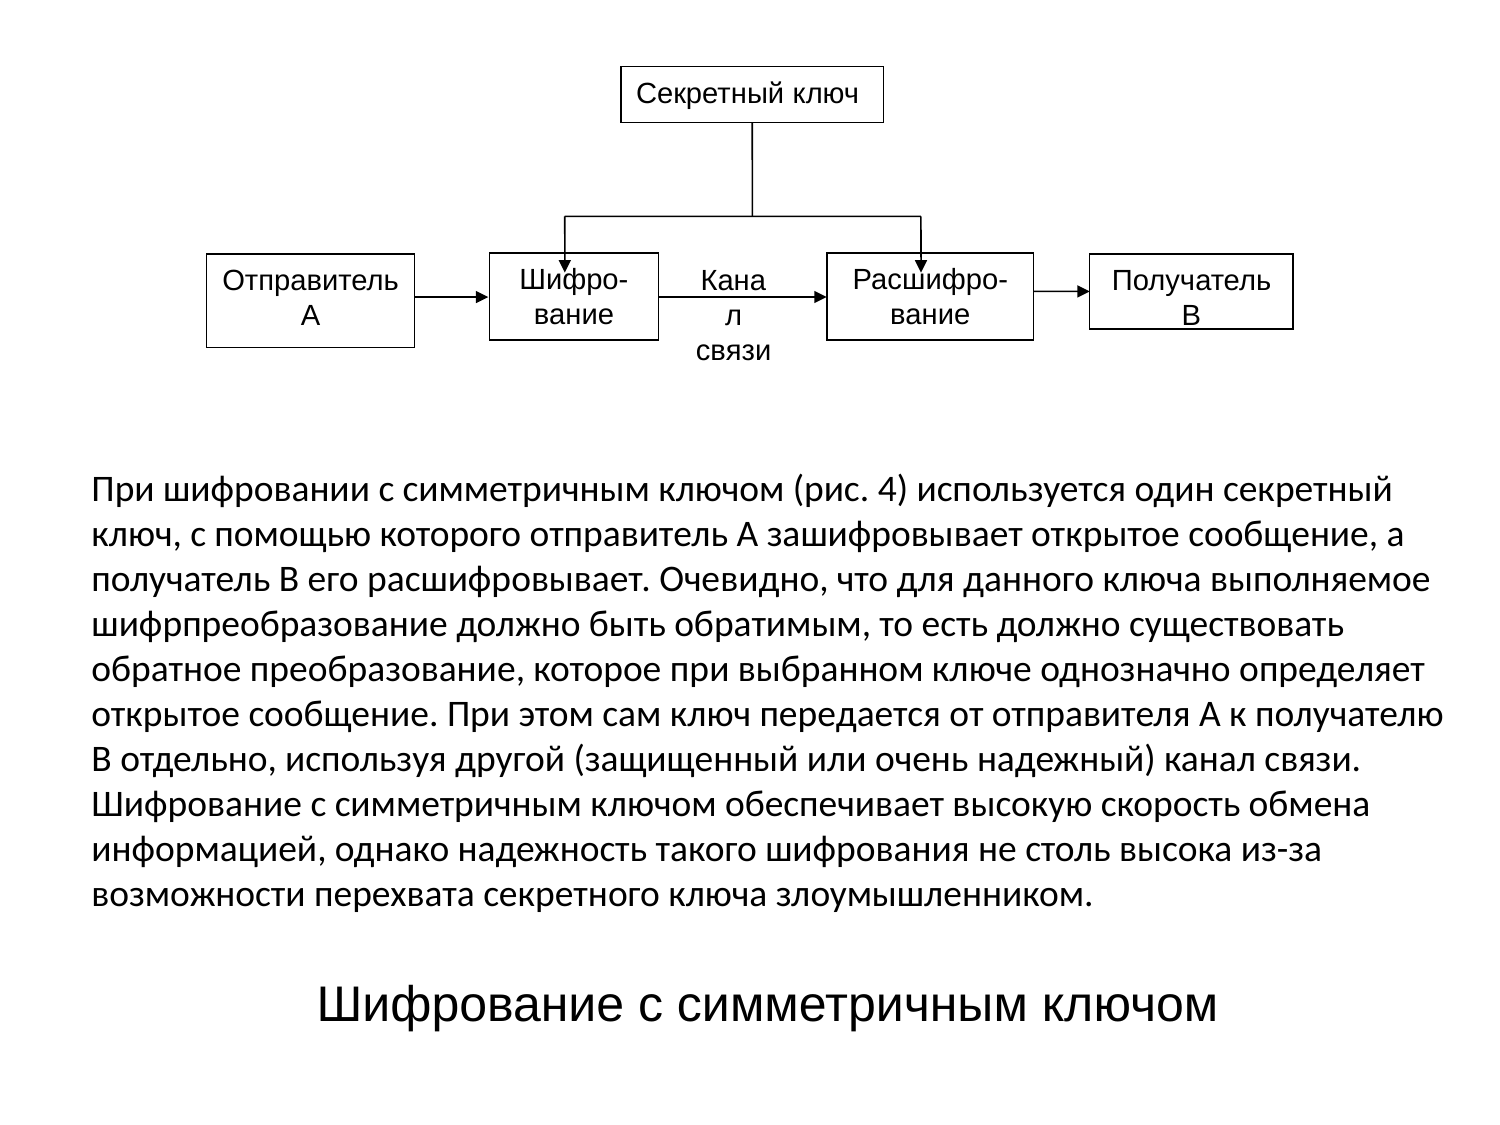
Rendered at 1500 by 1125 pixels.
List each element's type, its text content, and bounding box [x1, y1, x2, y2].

text_box Шифрование с симметричным ключом [17, 963, 1500, 1039]
text_box При шифровании с симметричным ключом (рис. 4) используется один секретный ключ, с помощью которого отправитель А зашифровывает открытое сообщение, а получатель В его расшифровывает. Очевидно, что для данного ключа выполняемое шифрпреобразование должно быть обратимым, то есть должно существовать обратное преобразование, которое при выбранном ключе однозначно определяет открытое сообщение. При этом сам ключ передается от отправителя А к получателю В отдельно, используя другой (защищенный или очень надежный) канал связи. Шифрование с симметричным ключом обеспечивает высокую скорость обмена информацией, однако надежность такого шифрования не столь высока из-за возможности перехвата секретного ключа злоумышленником. [76, 456, 1483, 921]
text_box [206, 66, 1294, 348]
